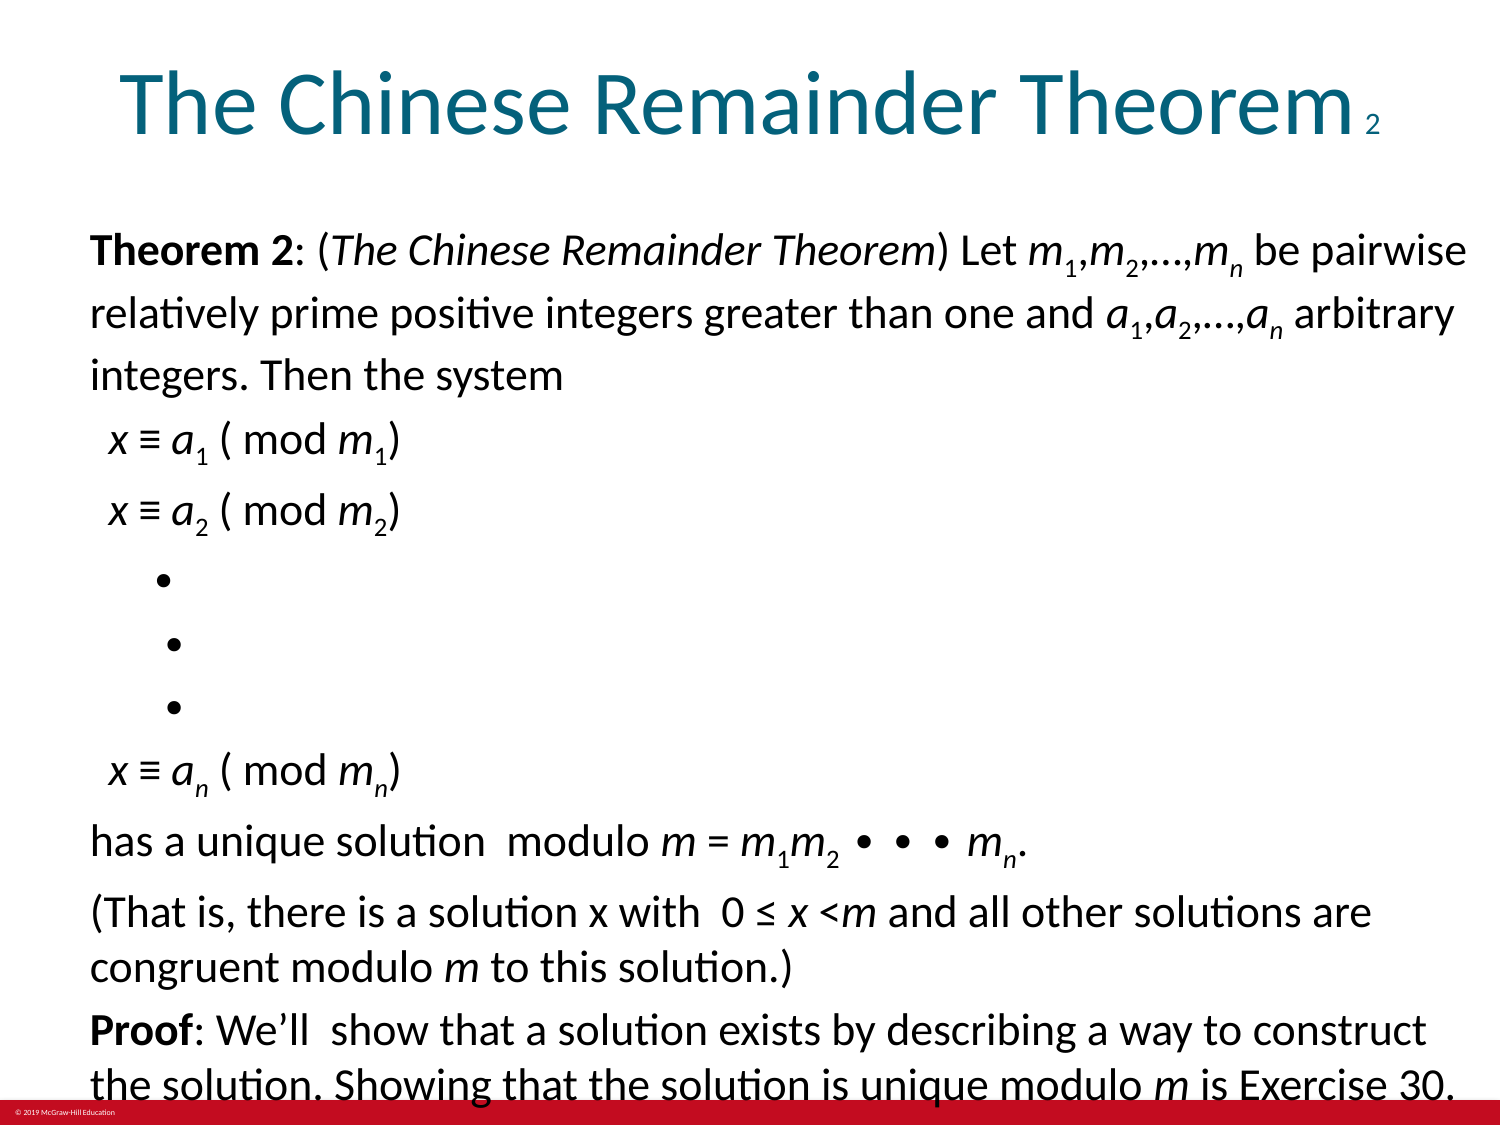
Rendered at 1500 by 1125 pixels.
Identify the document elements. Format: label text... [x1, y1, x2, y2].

title The Chinese Remainder Theorem 2 [0, 0, 1500, 195]
list Theorem 2: (The Chinese Remainder Theorem) Let m1,m2,…,mn be pairwise relatively prime positive integers greater than one and a1,a2,…,an arbitrary integers. Then the system x ≡ a1 ( mod m1) x ≡ a2 ( mod m2) ∙ ∙ ∙ x ≡ an ( mod mn) has a unique solution modulo m = m1m2 ∙ ∙ ∙ mn. (That is, there is a solution x with 0 ≤ x <m and all other solutions are congruent modulo m to this solution.) Proof: We’ll show that a solution exists by describing a way to construct the solution. Showing that the solution is unique modulo m is Exercise 30. [75, 212, 1485, 1075]
